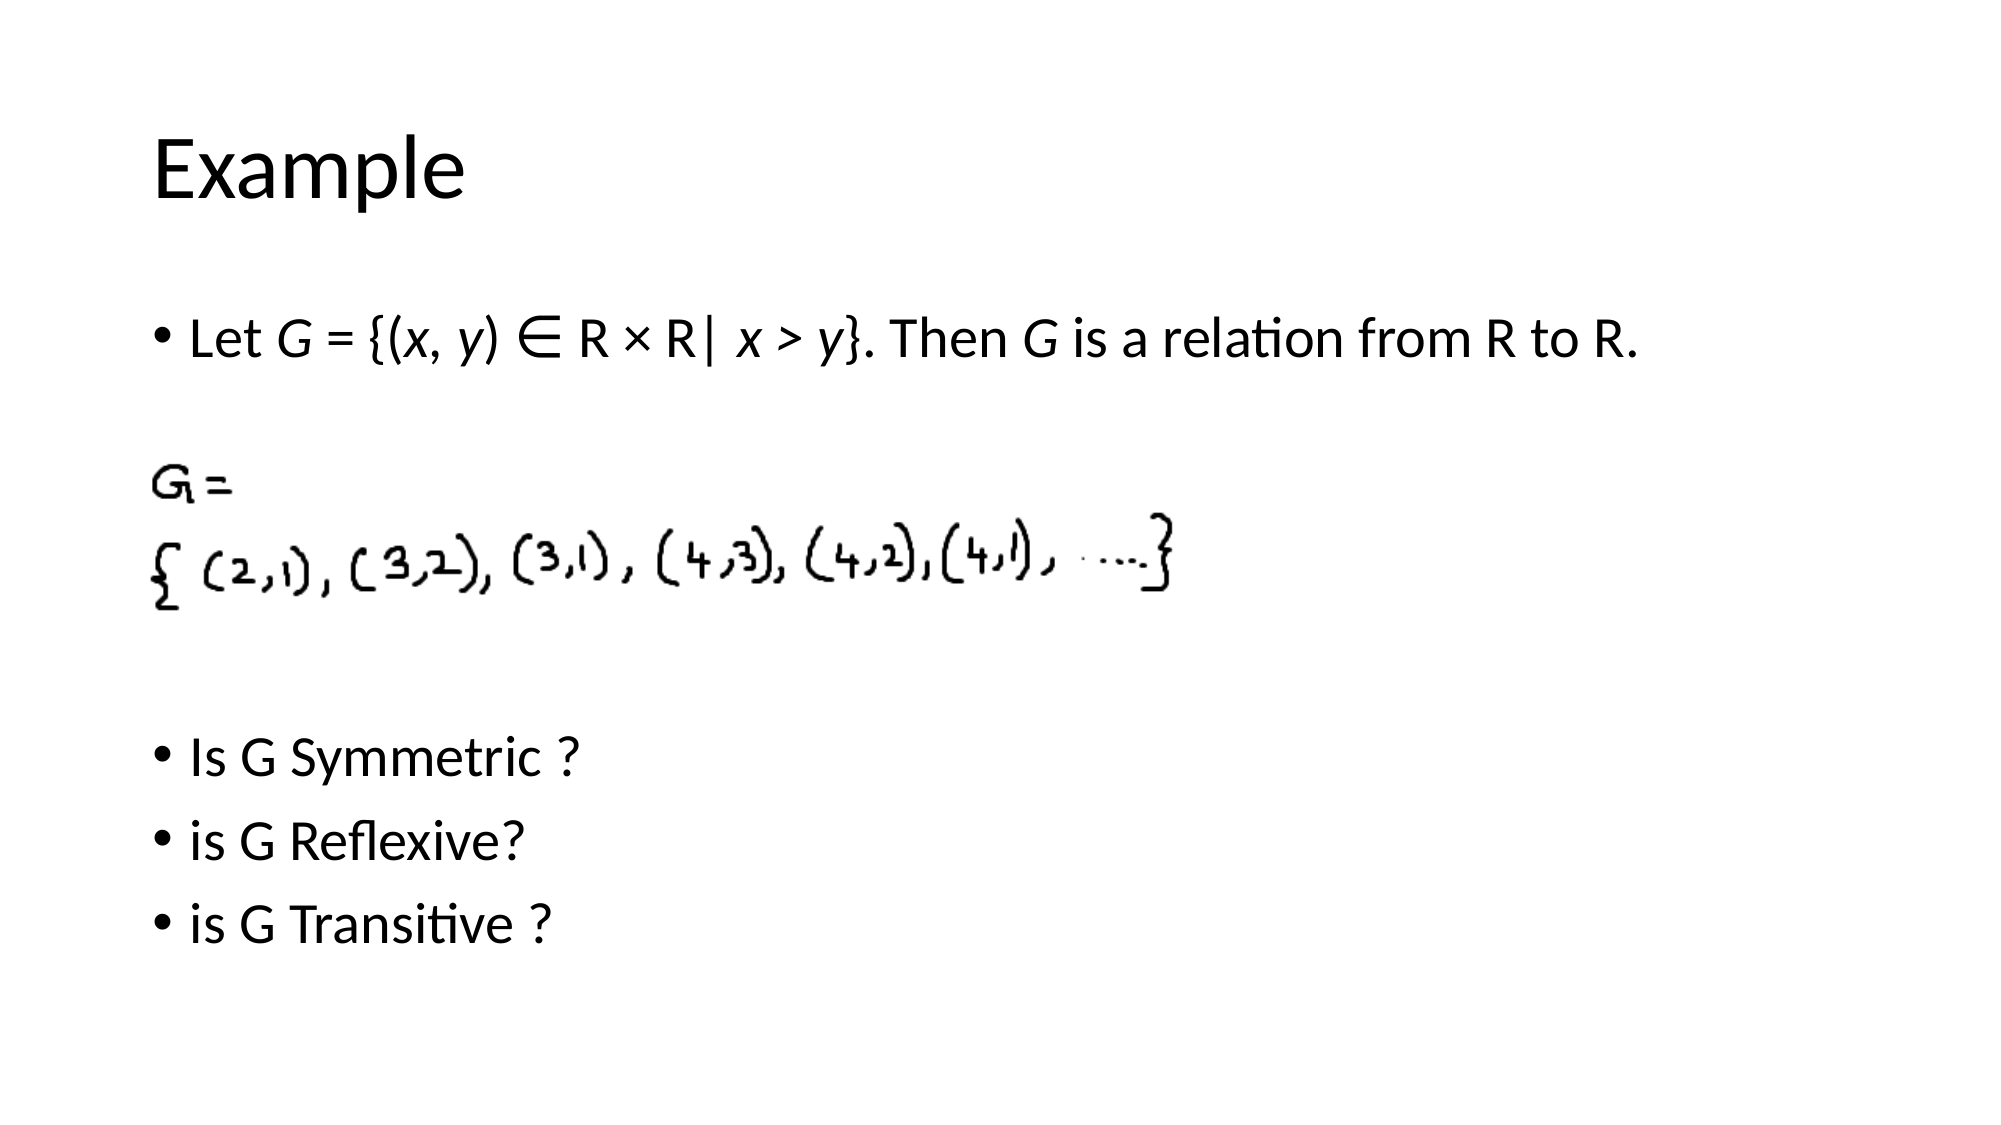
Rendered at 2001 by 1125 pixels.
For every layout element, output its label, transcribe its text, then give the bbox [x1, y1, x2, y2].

picture [137, 444, 1202, 623]
title Example [137, 59, 1863, 278]
list Let G = {(x, y) ∈ R × R| x > y}. Then G is a relation from R to R. Is G Symmetric ? is G Reflexive? is G Transitive ? [137, 299, 1863, 1014]
